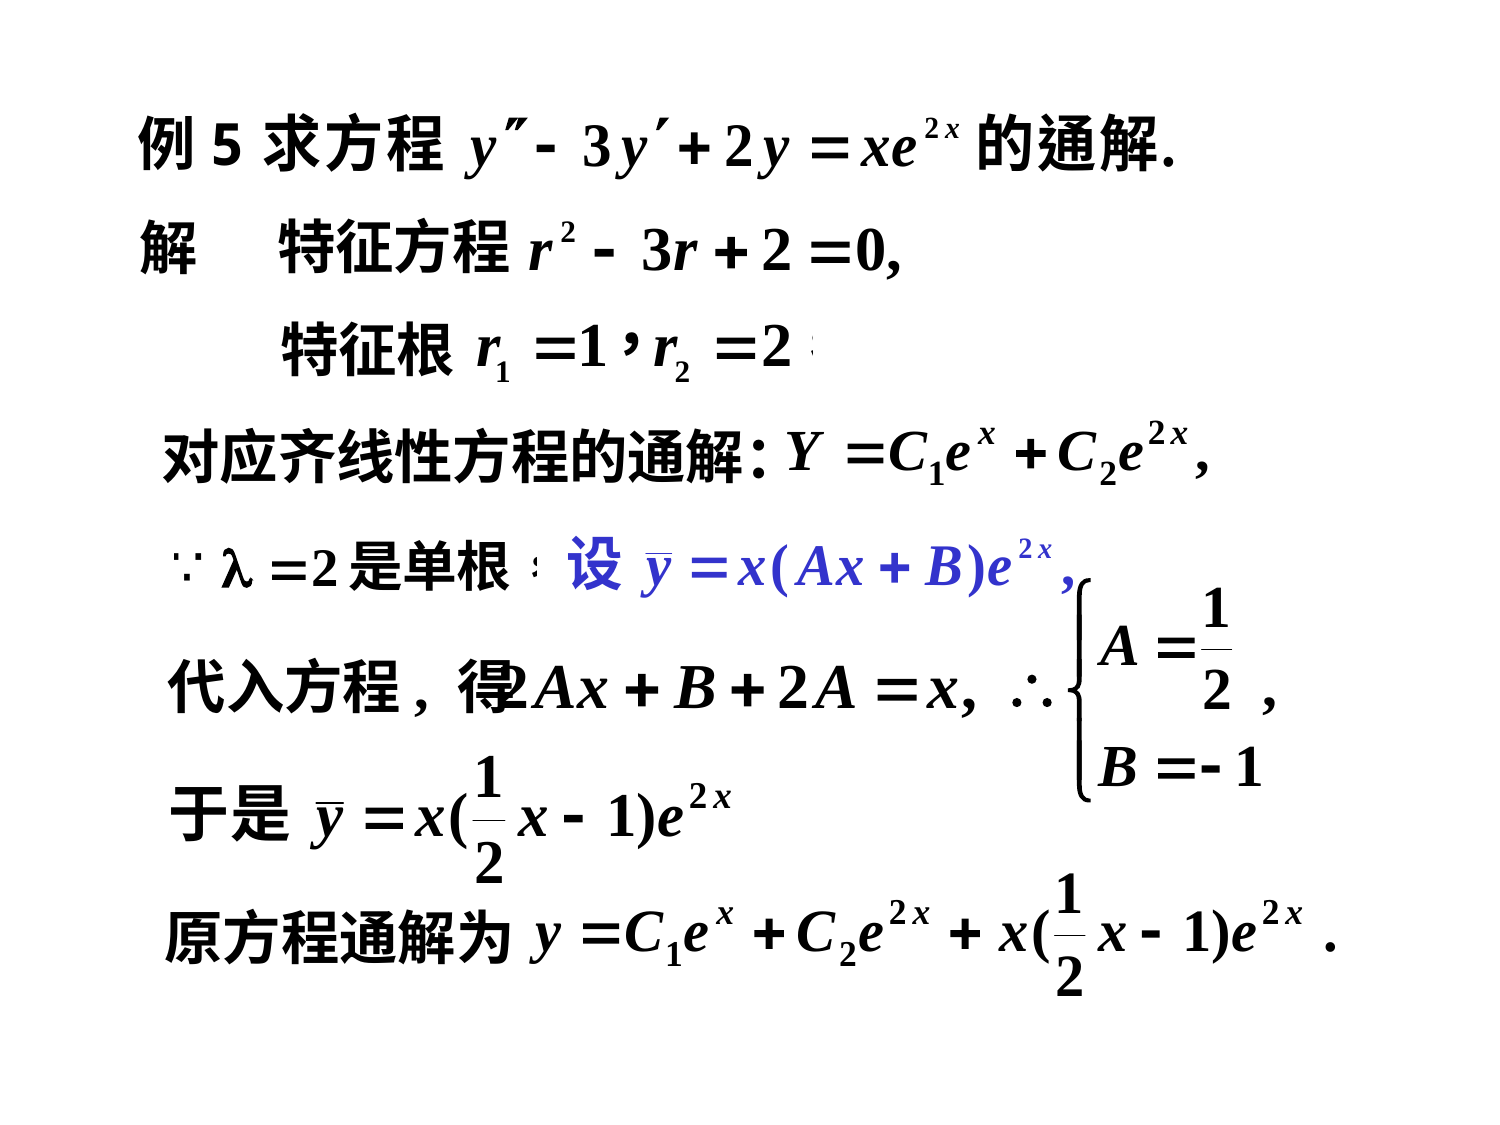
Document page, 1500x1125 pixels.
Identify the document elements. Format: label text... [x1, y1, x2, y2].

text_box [472, 312, 813, 388]
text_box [149, 742, 760, 888]
text_box 特征方程 [262, 203, 575, 288]
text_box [785, 412, 1213, 490]
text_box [262, 108, 1178, 185]
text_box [549, 529, 1095, 603]
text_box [174, 537, 538, 605]
text_box 例5 [122, 99, 296, 185]
text_box 特征根 [265, 305, 579, 391]
text_box 代入方程, 得 [153, 642, 560, 728]
text_box 对应齐线性方程的通解： [146, 412, 785, 498]
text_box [1012, 574, 1279, 806]
text_box 解 [125, 203, 238, 289]
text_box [524, 860, 1340, 1001]
text_box 原方程通解为 [149, 895, 519, 979]
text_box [524, 212, 905, 288]
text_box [487, 649, 988, 731]
